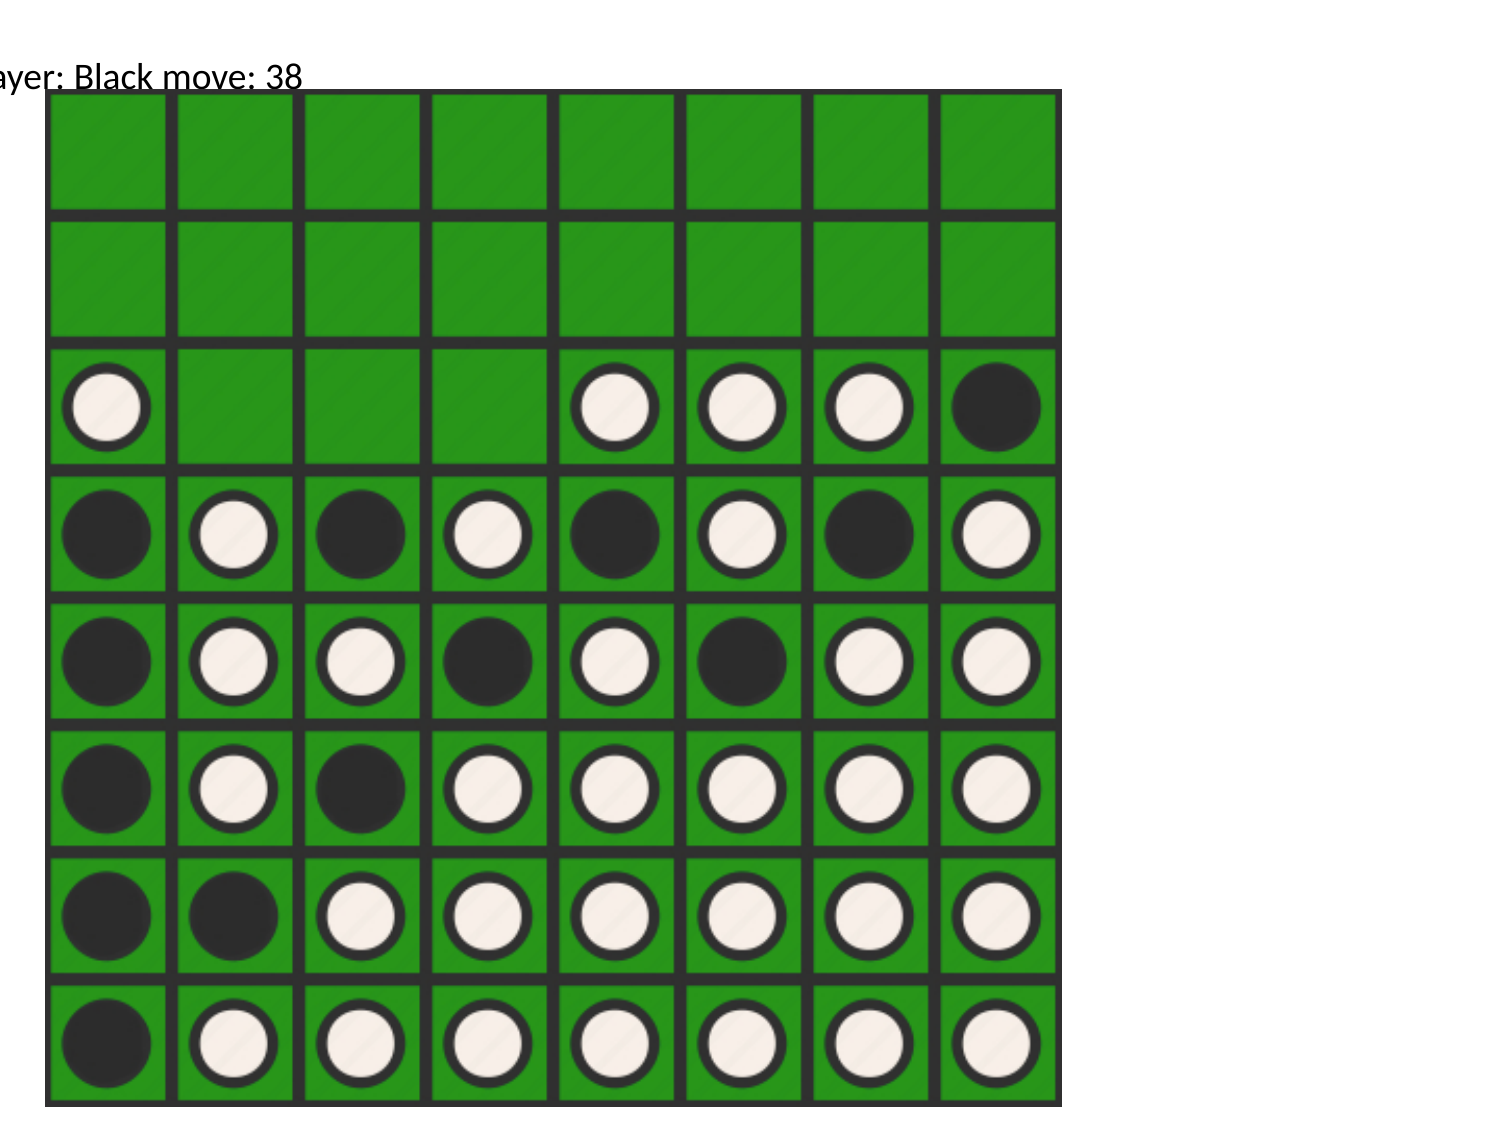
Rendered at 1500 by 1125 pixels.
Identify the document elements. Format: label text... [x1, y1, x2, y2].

text_box turn: 41 player: Black move: 38 [0, 44, 319, 105]
picture [44, 89, 1062, 1107]
